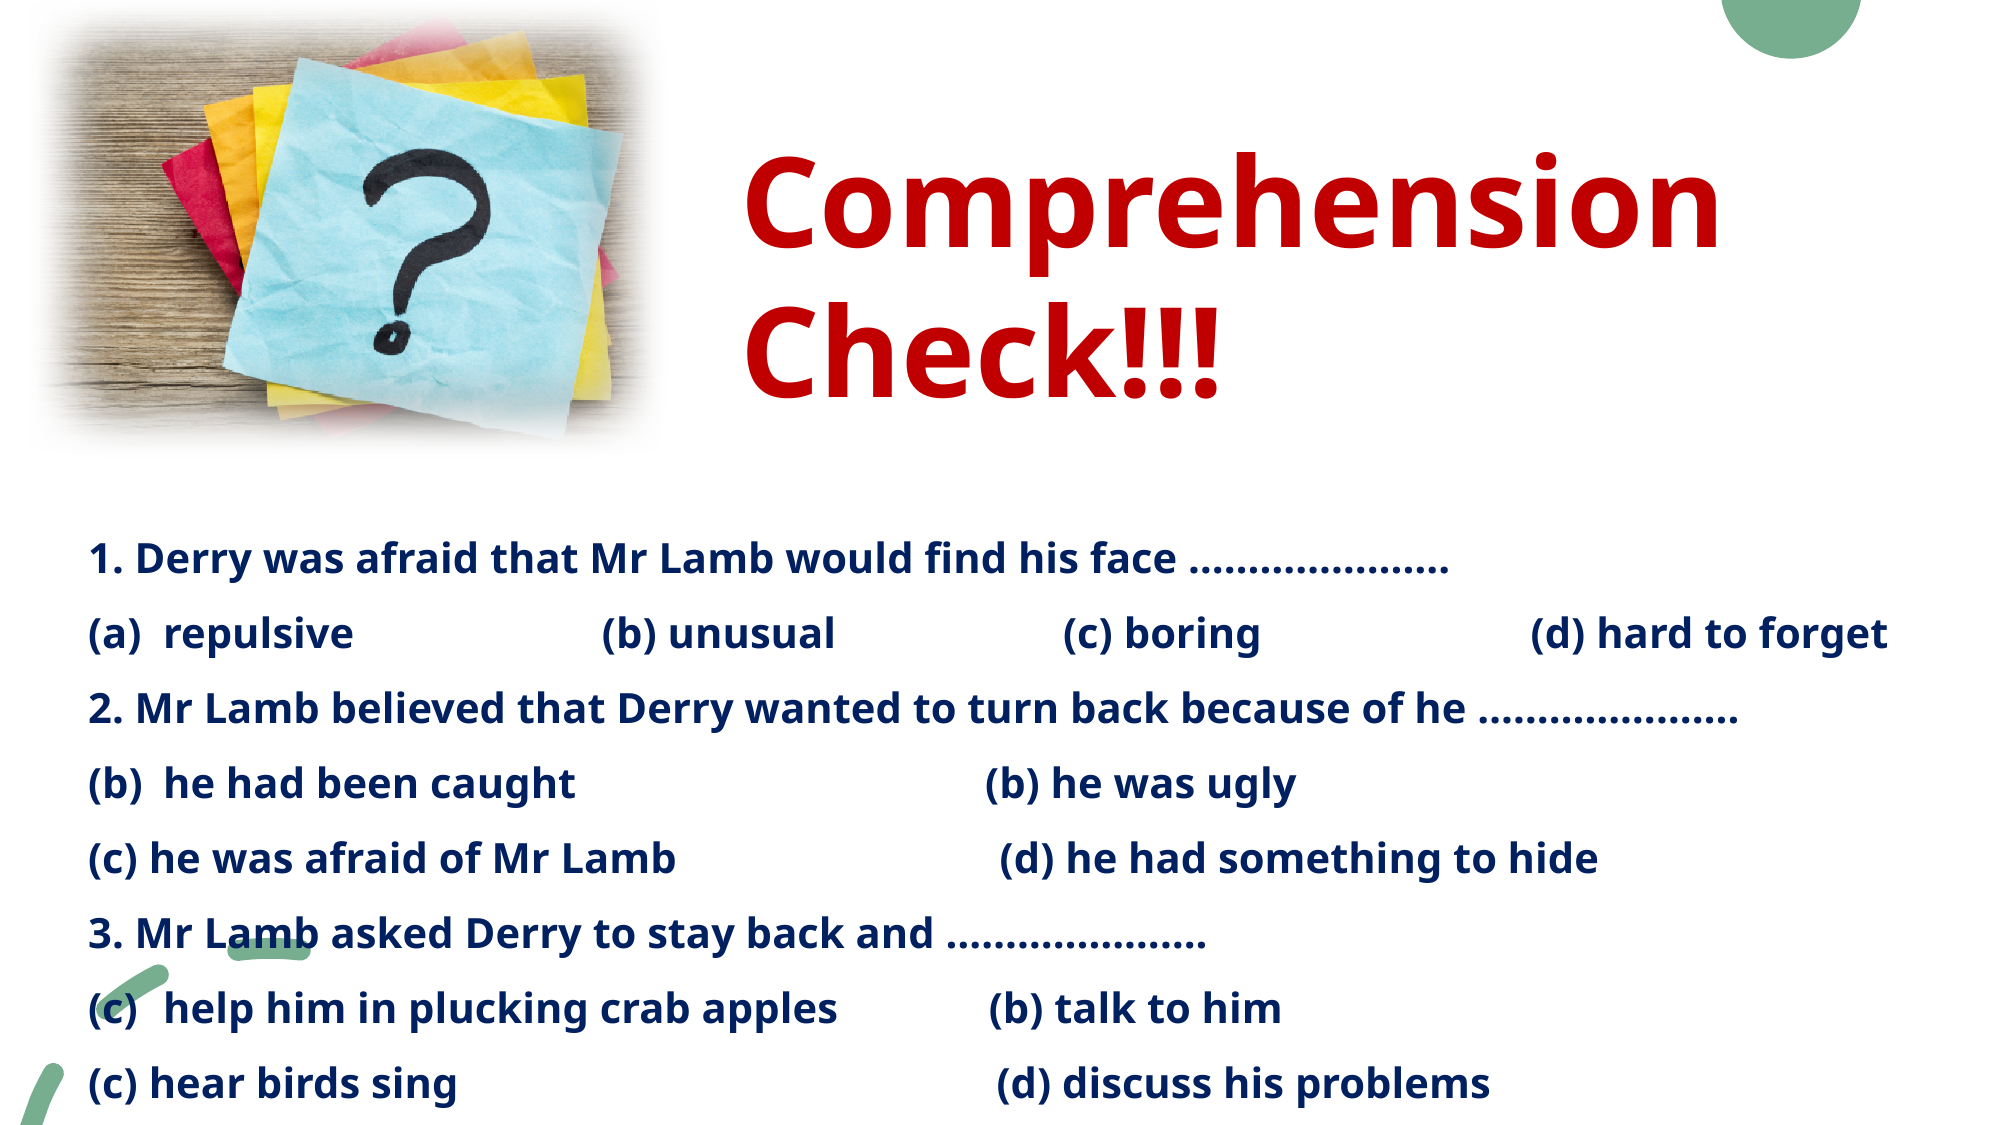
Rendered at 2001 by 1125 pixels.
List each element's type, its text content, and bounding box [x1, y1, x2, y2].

picture [30, 0, 660, 453]
text_box 1. Derry was afraid that Mr Lamb would find his face …………………. repulsive (b) unusual (c) boring (d) hard to forget 2. Mr Lamb believed that Derry wanted to turn back because of he …………………. he had been caught (b) he was ugly (c) he was afraid of Mr Lamb (d) he had something to hide 3. Mr Lamb asked Derry to stay back and …………………. help him in plucking crab apples (b) talk to him (c) hear birds sing (d) discuss his problems [73, 499, 1921, 1115]
text_box Comprehension Check!!! [725, 114, 1837, 430]
